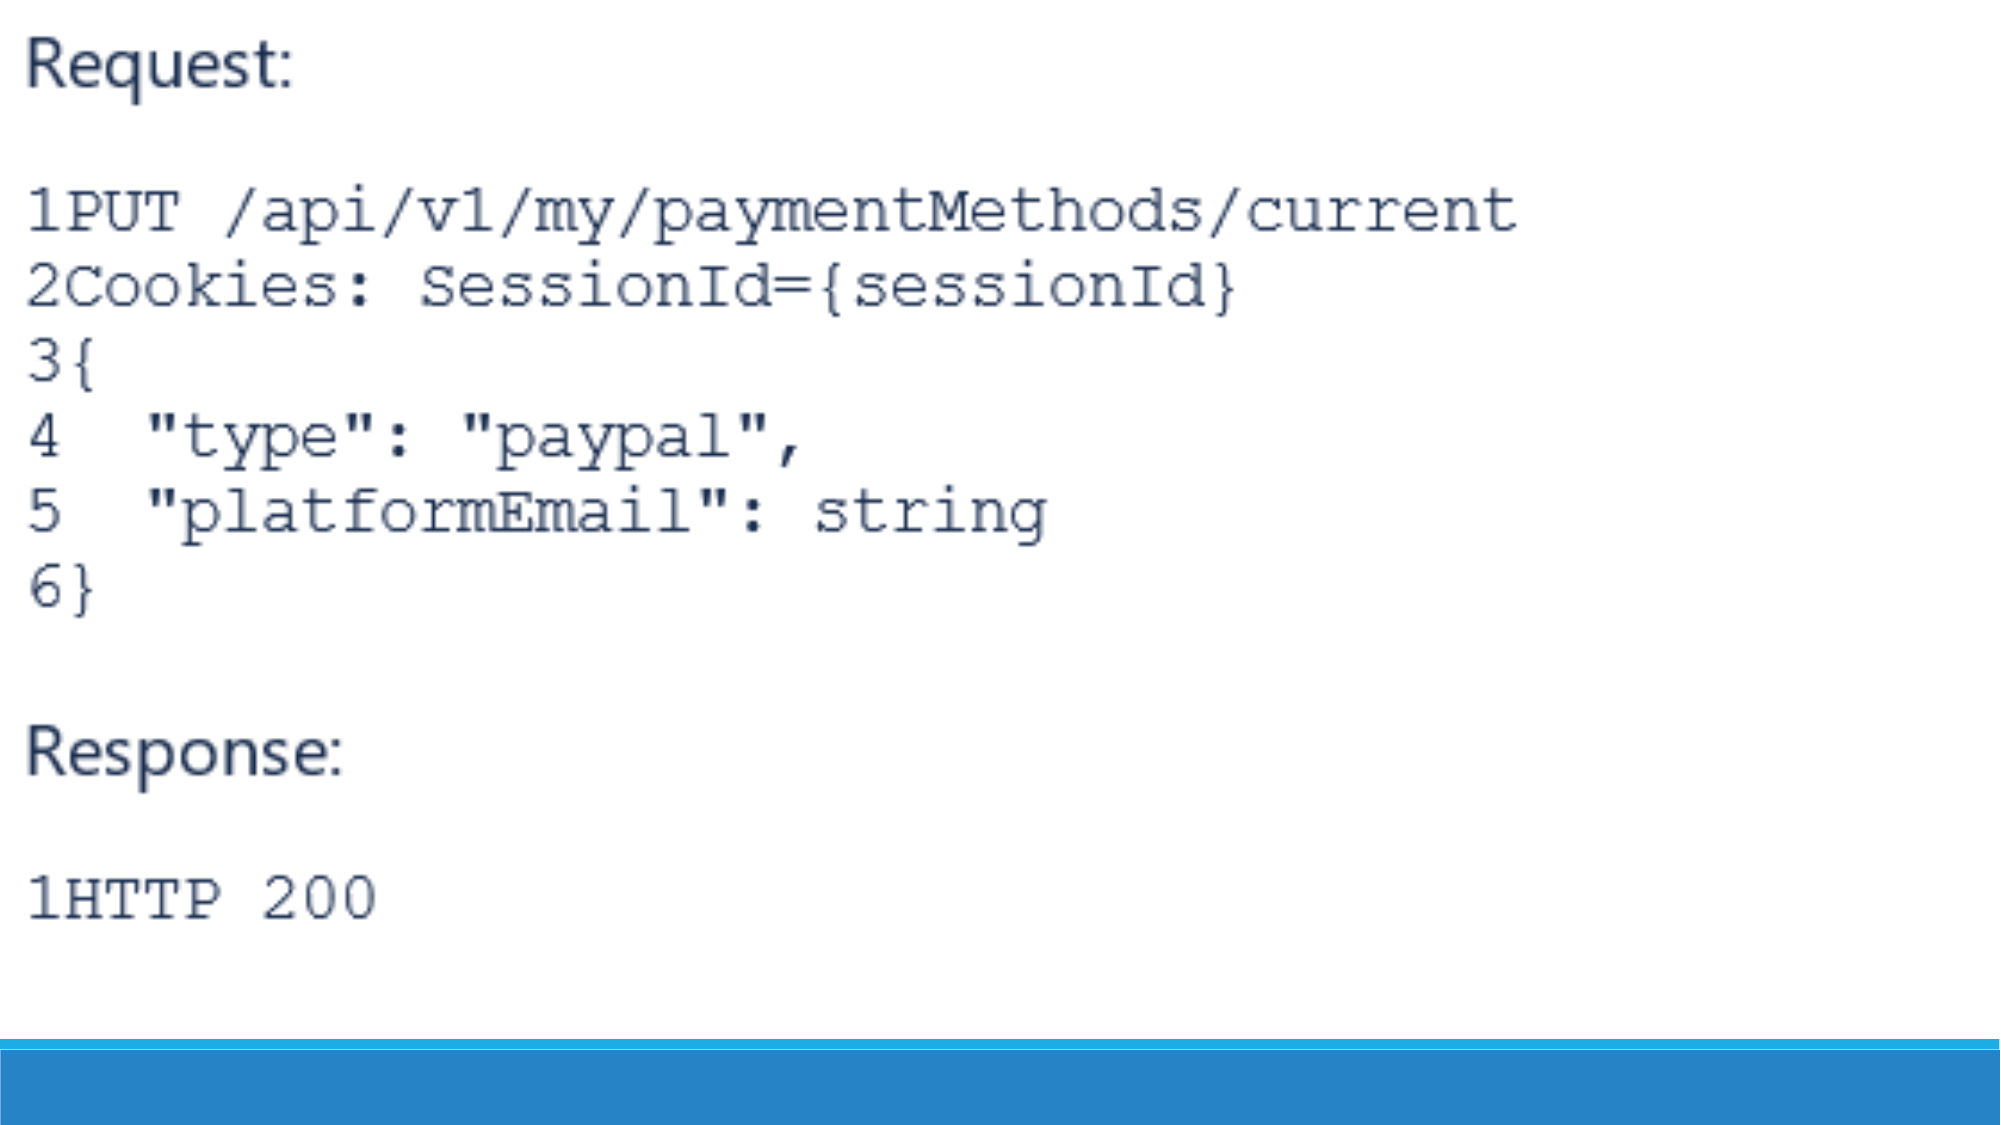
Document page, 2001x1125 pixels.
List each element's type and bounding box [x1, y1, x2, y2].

picture [0, 0, 1554, 953]
